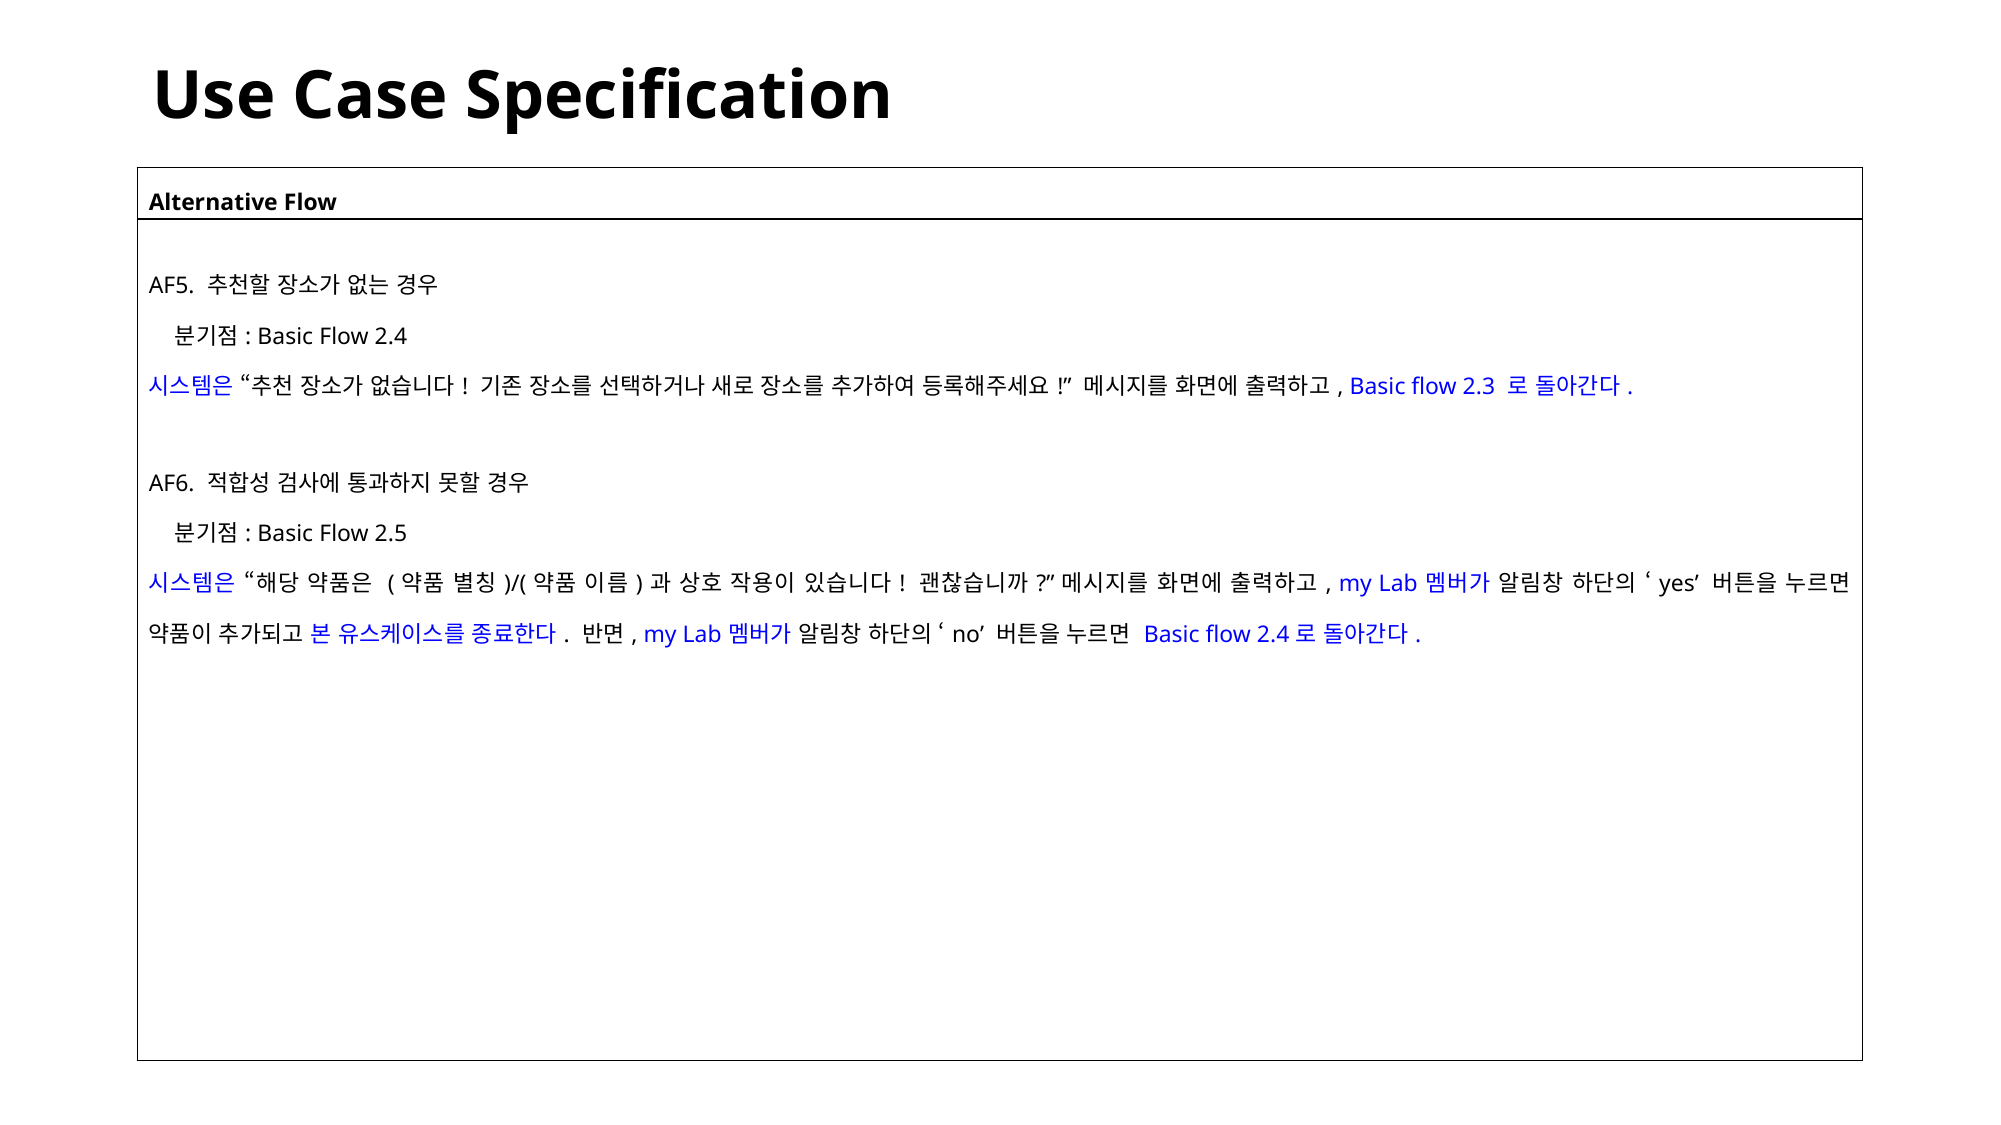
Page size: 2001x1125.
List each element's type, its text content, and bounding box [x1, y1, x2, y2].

table_cell AF5. 추천할 장소가 없는 경우 분기점: Basic Flow 2.4 시스템은 “추천 장소가 없습니다! 기존 장소를 선택하거나 새로 장소를 추가하여 등록해주세요!” 메시지를 화면에 출력하고, Basic flow 2.3 로 돌아간다. AF6. 적합성 검사에 통과하지 못할 경우 분기점: Basic Flow 2.5 시스템은 “해당 약품은 (약품 별칭)/(약품 이름)과 상호 작용이 있습니다! 괜찮습니까?”메시지를 화면에 출력하고, my Lab멤버가 알림창 하단의 ‘yes’ 버튼을 누르면 약품이 추가되고 본 유스케이스를 종료한다. 반면, my Lab멤버가 알림창 하단의 ‘no’ 버튼을 누르면 Basic flow 2.4로 돌아간다. [138, 220, 1862, 1060]
title Use Case Specification [137, 59, 1863, 135]
table_header Alternative Flow [138, 168, 1862, 218]
